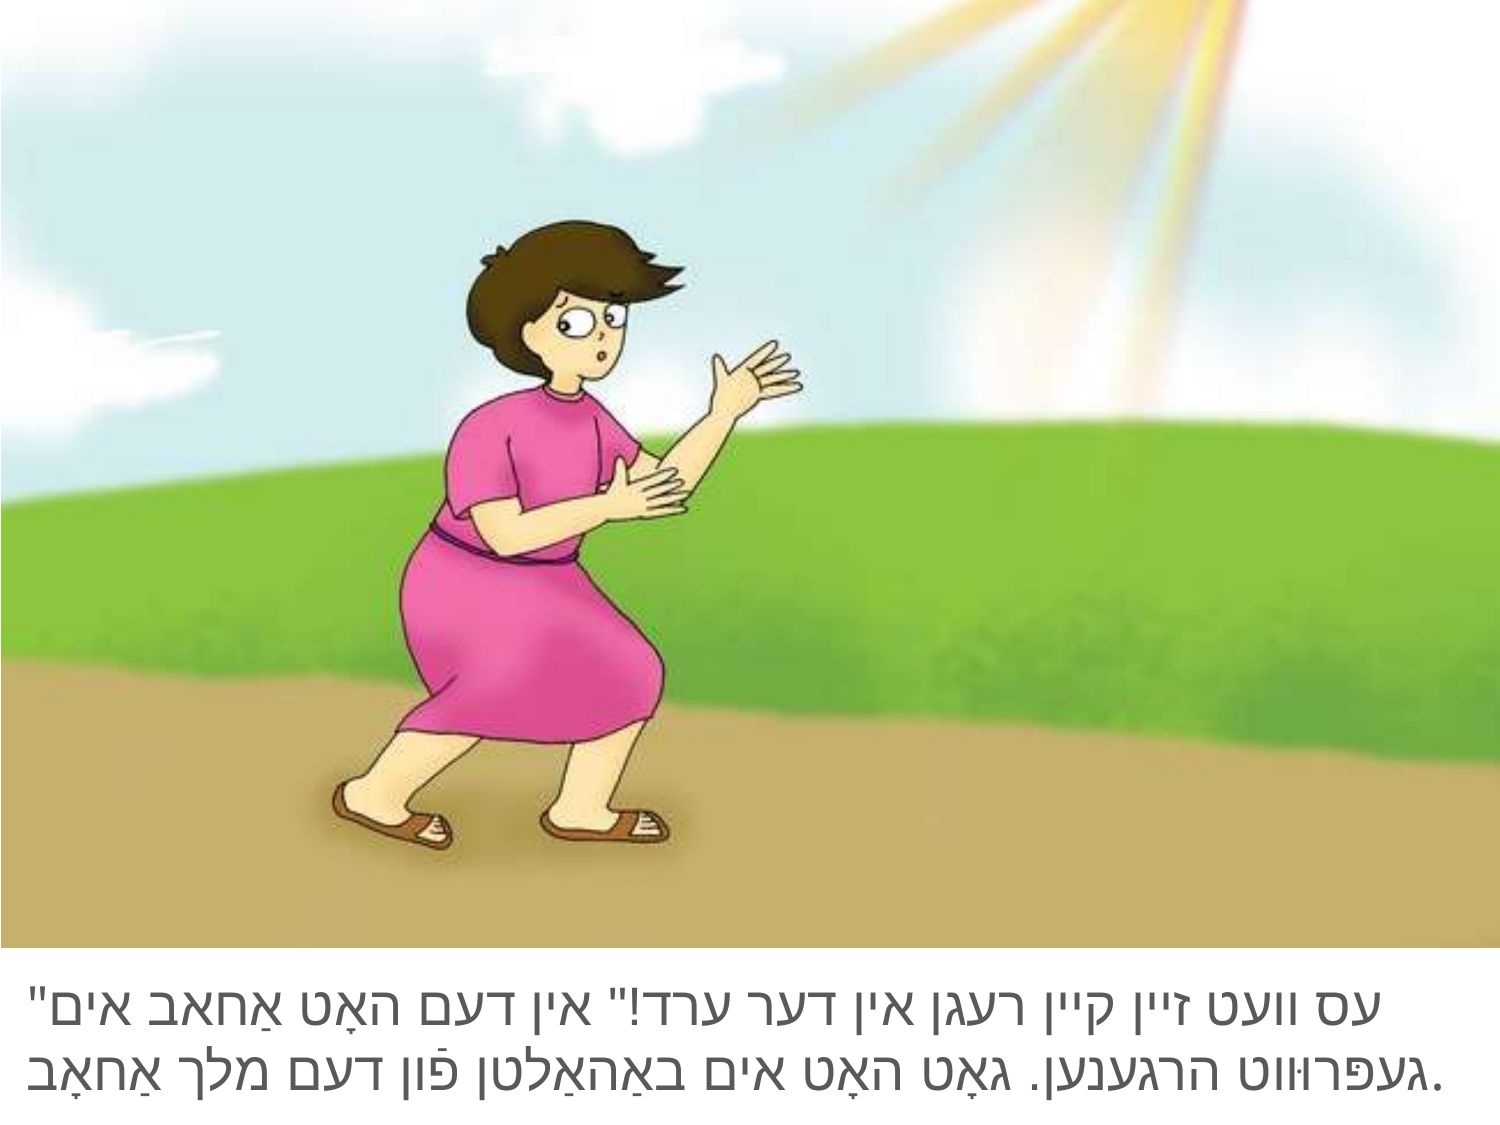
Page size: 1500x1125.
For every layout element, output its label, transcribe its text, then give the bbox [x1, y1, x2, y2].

text_box "עס וועט זיין קיין רעגן אין דער ערד!" אין דעם האָט אַחאב אים געפּרוּווט הרגענען. גאָט האָט אים באַהאַלטן פֿון דעם מלך אַחאָב. [11, 964, 1483, 1109]
picture [1, 0, 1500, 948]
